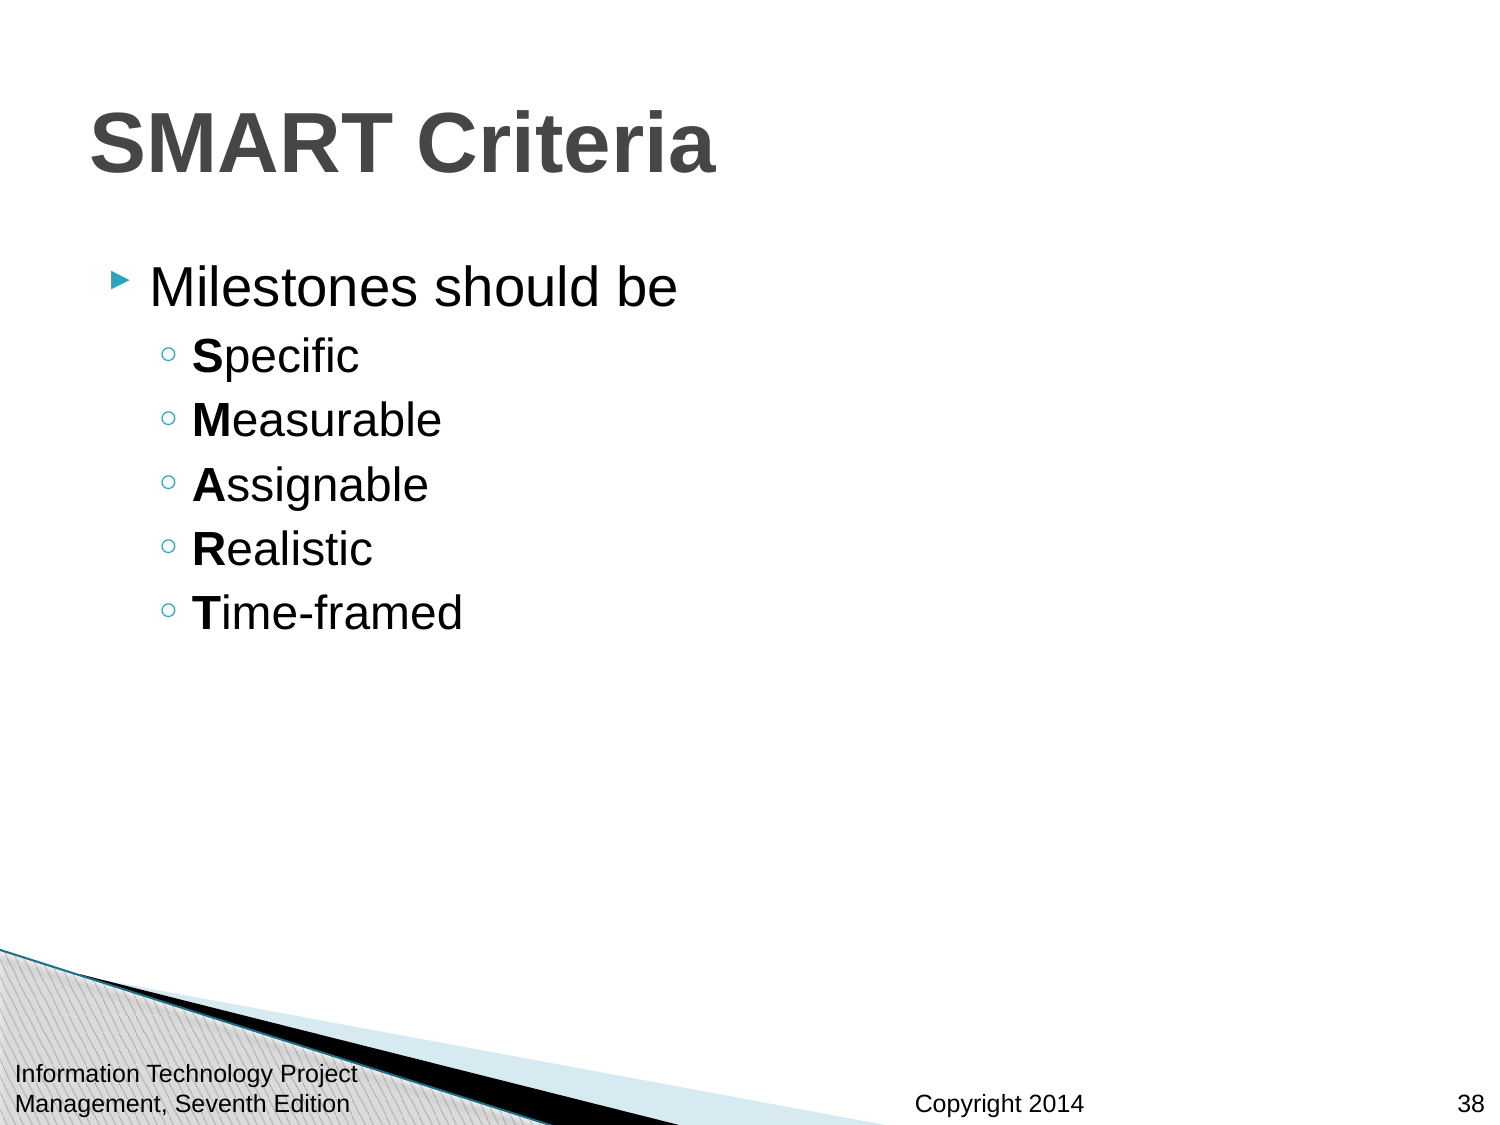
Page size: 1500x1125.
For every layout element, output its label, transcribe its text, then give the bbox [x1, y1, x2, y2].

slide_number 38 [1408, 1065, 1500, 1125]
title SMART Criteria [75, 45, 1425, 233]
list Milestones should be Specific Measurable Assignable Realistic Time-framed [74, 242, 1426, 986]
